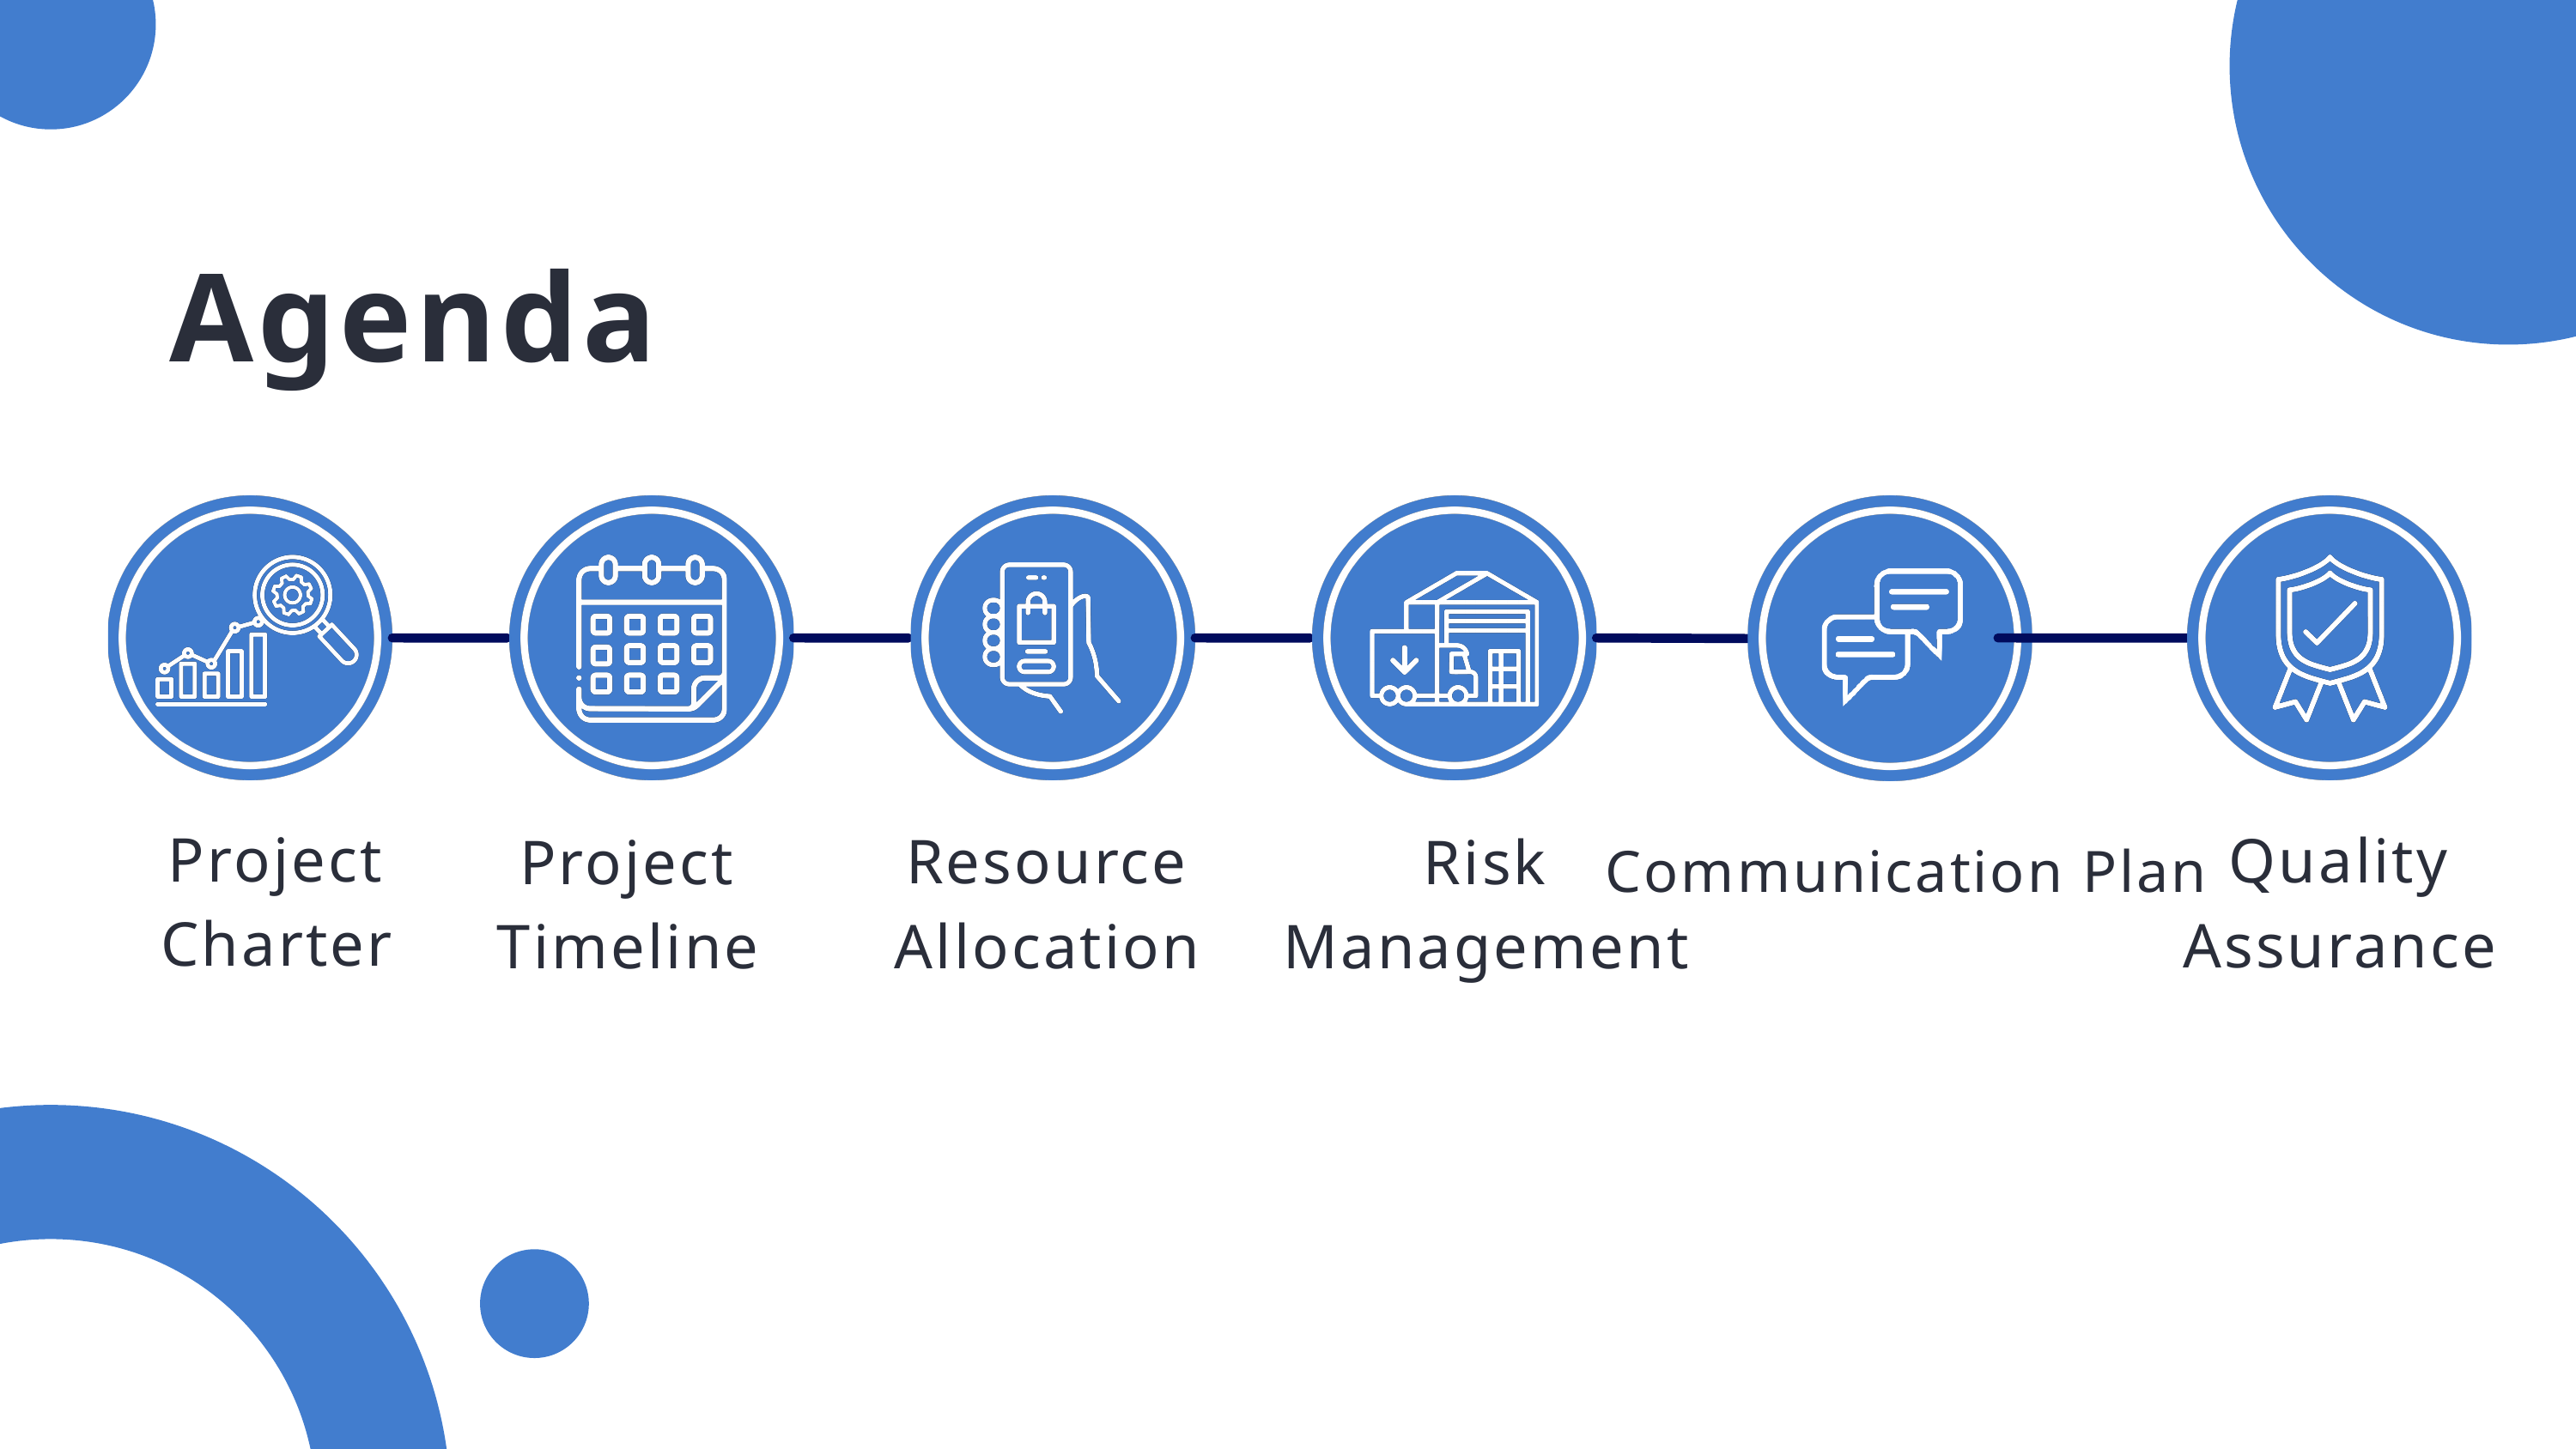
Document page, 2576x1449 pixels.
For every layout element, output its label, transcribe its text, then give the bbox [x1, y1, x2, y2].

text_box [0, 1172, 384, 1449]
text_box Agenda [169, 239, 922, 386]
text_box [107, 494, 2509, 976]
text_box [2229, 0, 2576, 345]
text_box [0, 0, 156, 130]
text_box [479, 1249, 590, 1359]
